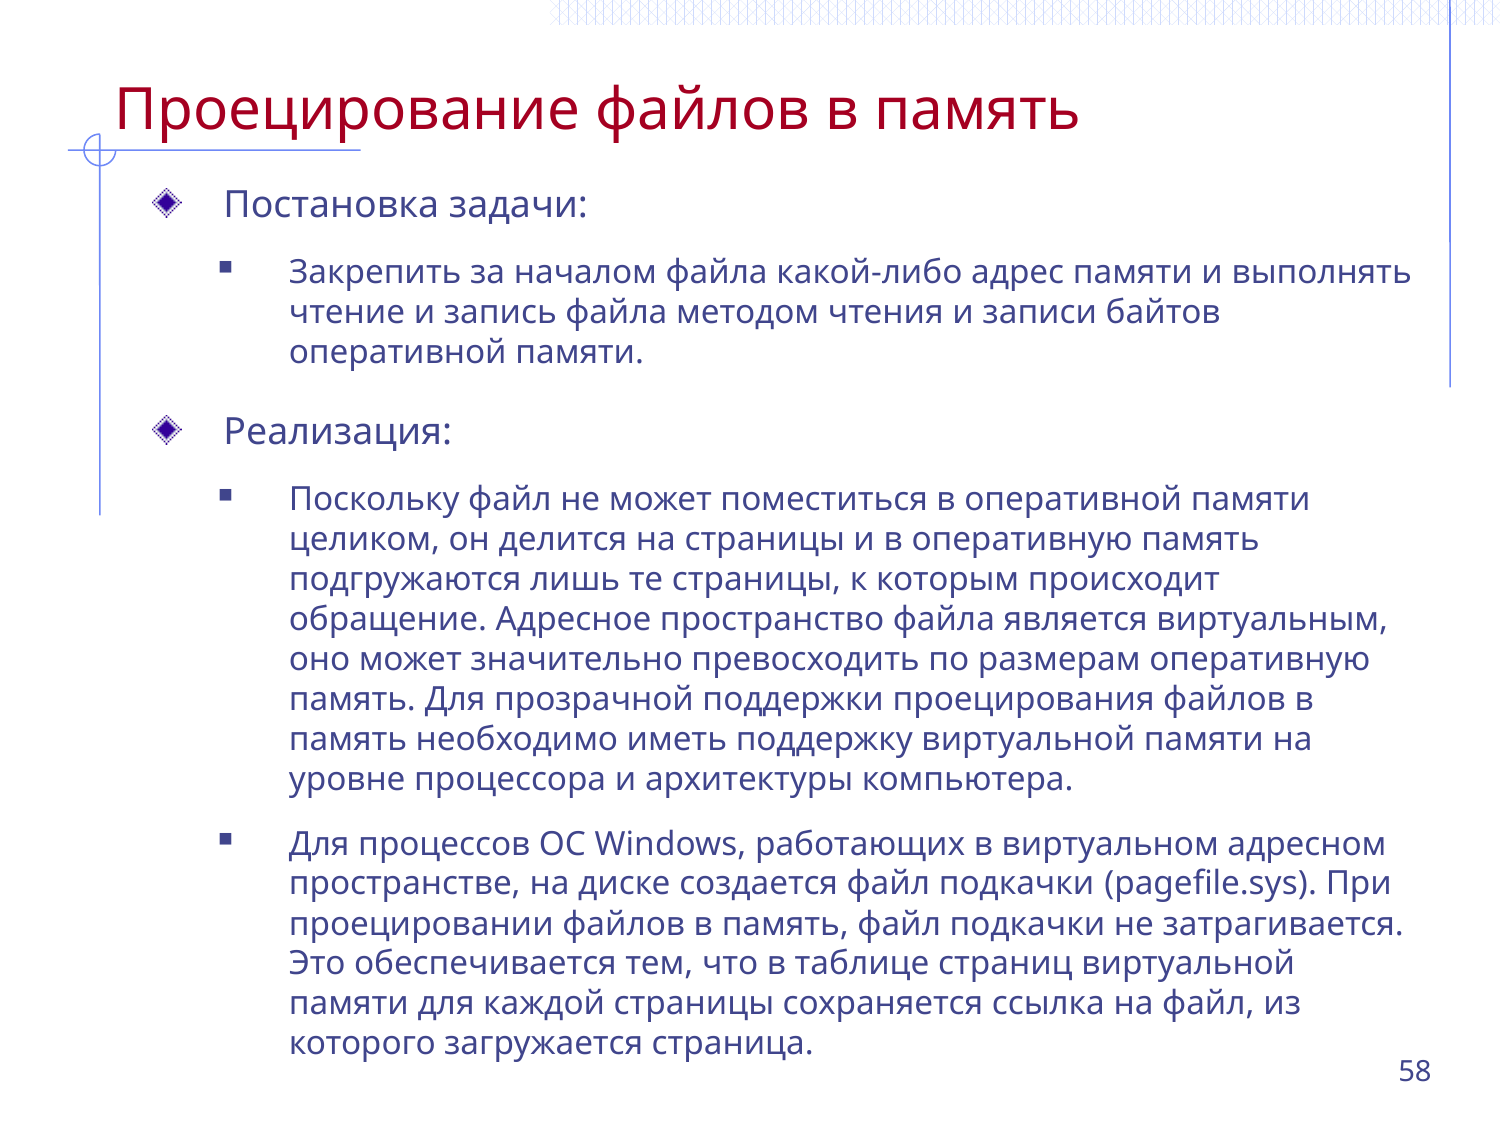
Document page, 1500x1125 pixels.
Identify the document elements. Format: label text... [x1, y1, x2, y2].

picture [152, 415, 182, 445]
slide_number 58 [1074, 1025, 1447, 1100]
picture [152, 188, 182, 218]
list Постановка задачи: Закрепить за началом файла какой-либо адрес памяти и выполнять чтение и запись файла методом чтения и записи байтов оперативной памяти. Реализация: Поскольку файл не может поместиться в оперативной памяти целиком, он делится на страницы и в оперативную память подгружаются лишь те страницы, к которым происходит обращение. Адресное пространство файла является виртуальным, оно может значительно превосходить по размерам оперативную память. Для прозрачной поддержки проецирования файлов в память необходимо иметь поддержку виртуальной памяти на уровне процессора и архитектуры компьютера. Для процессов ОС Windows, работающих в виртуальном адресном пространстве, на диске создается файл подкачки (pagefile.sys). При проецировании файлов в память, файл подкачки не затрагивается. Это обеспечивается тем, что в таблице страниц виртуальной памяти для каждой страницы сохраняется ссылка на файл, из которого загружается страница. [137, 172, 1436, 1059]
title Проецирование файлов в память [99, 50, 1375, 149]
